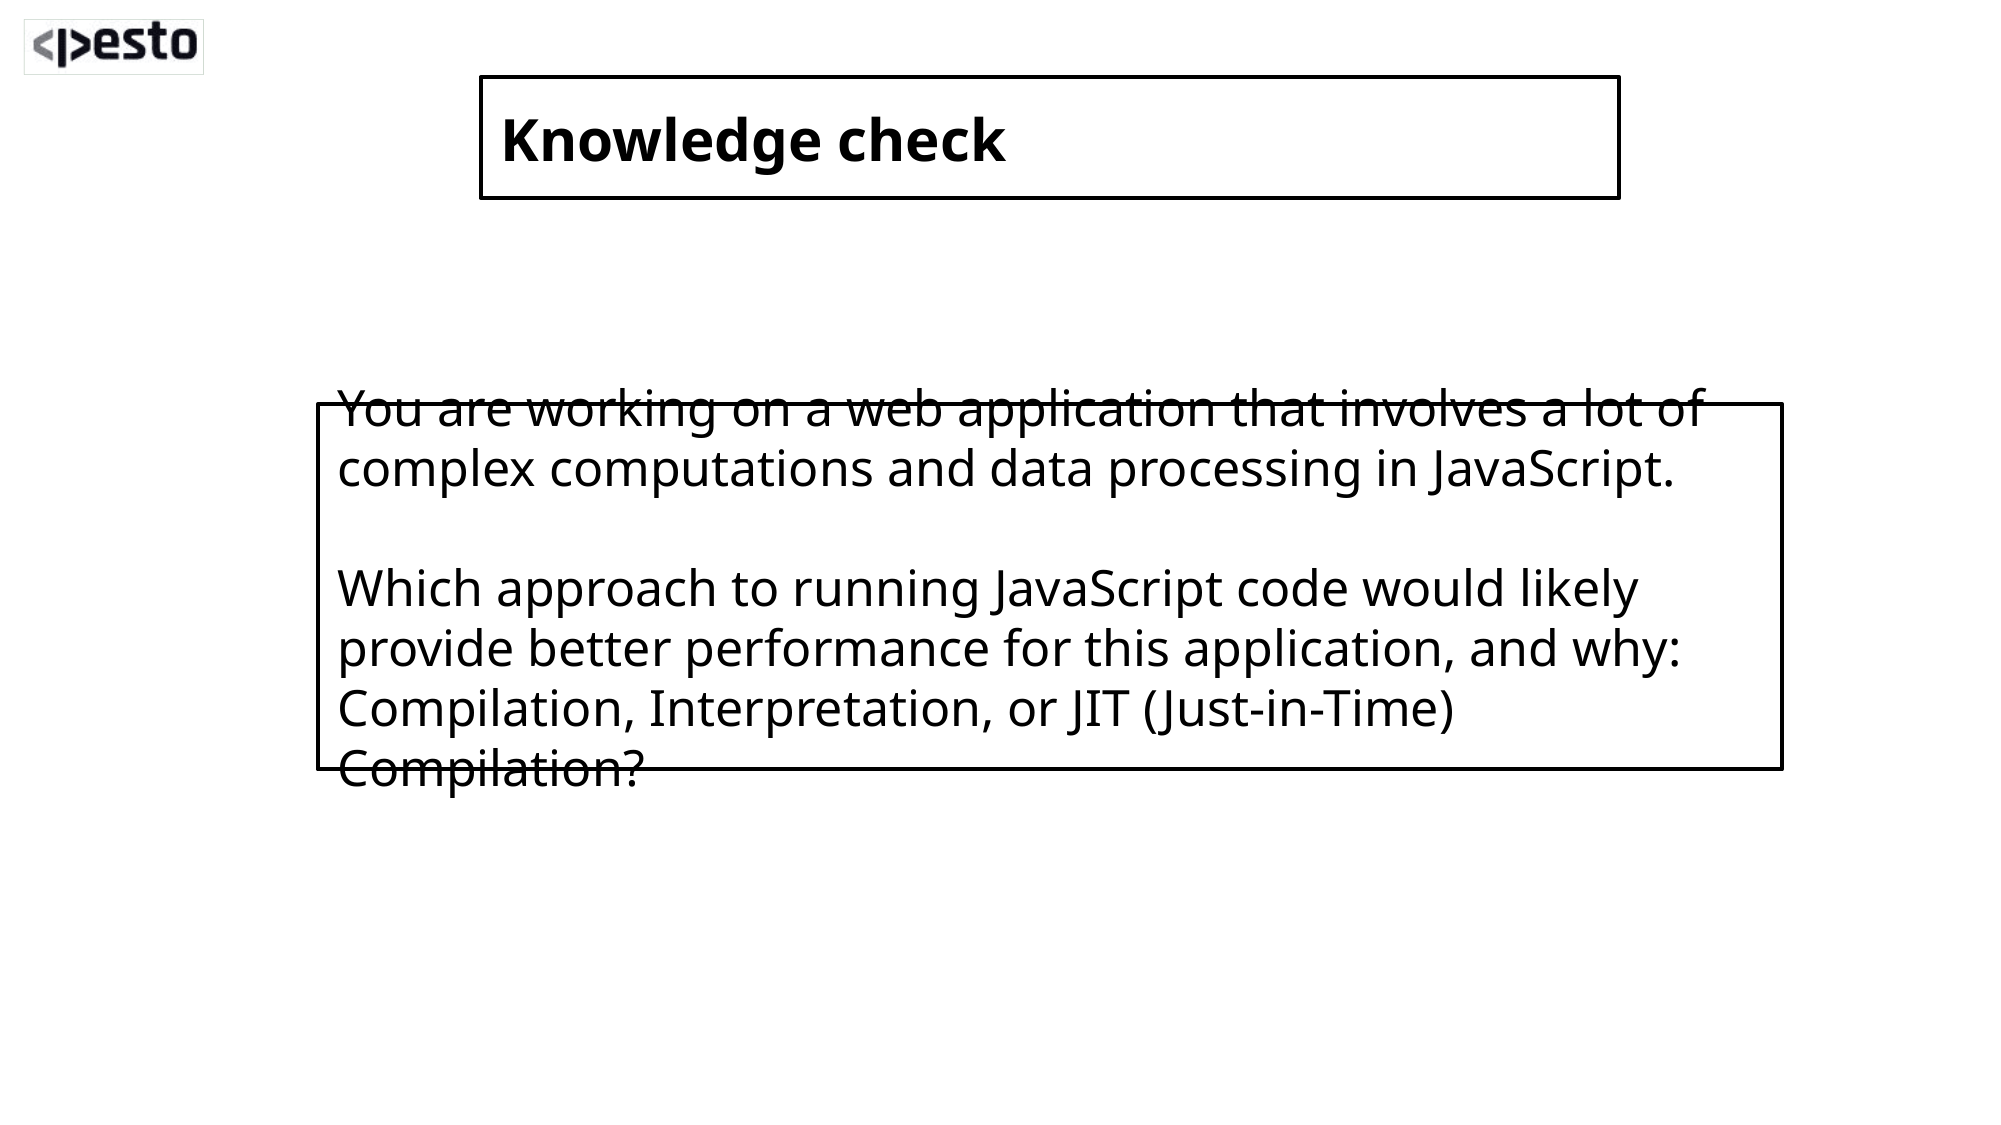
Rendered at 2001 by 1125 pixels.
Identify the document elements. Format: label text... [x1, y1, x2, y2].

title Knowledge check [479, 75, 1621, 200]
picture [0, 0, 235, 96]
text_box You are working on a web application that involves a lot of complex computations and data processing in JavaScript. Which approach to running JavaScript code would likely provide better performance for this application, and why: Compilation, Interpretation, or JIT (Just-in-Time) Compilation? [316, 402, 1784, 771]
